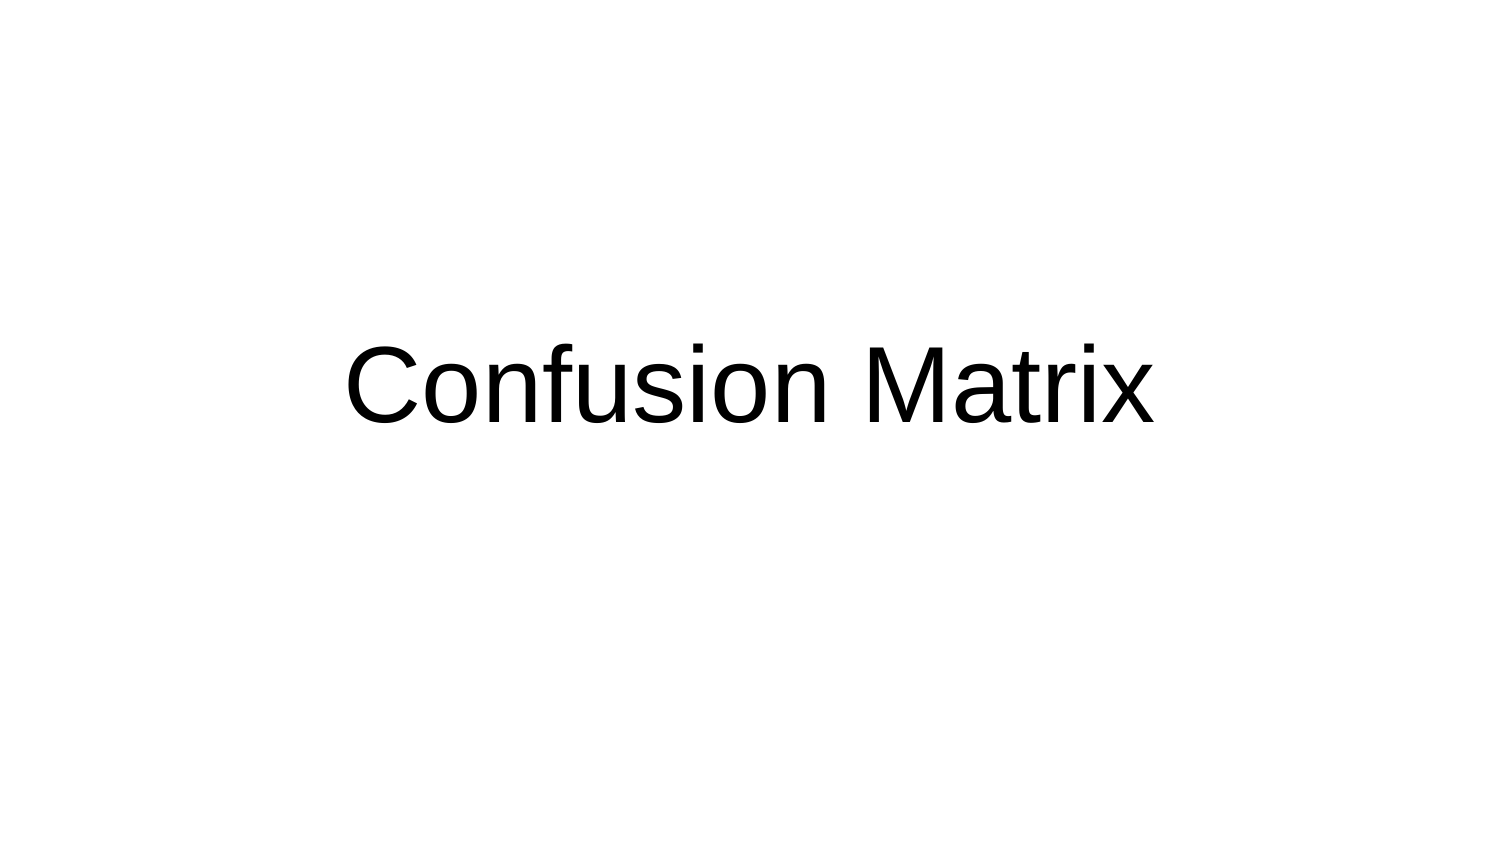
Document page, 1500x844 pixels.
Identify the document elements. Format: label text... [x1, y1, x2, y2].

title Confusion Matrix [51, 122, 1449, 459]
